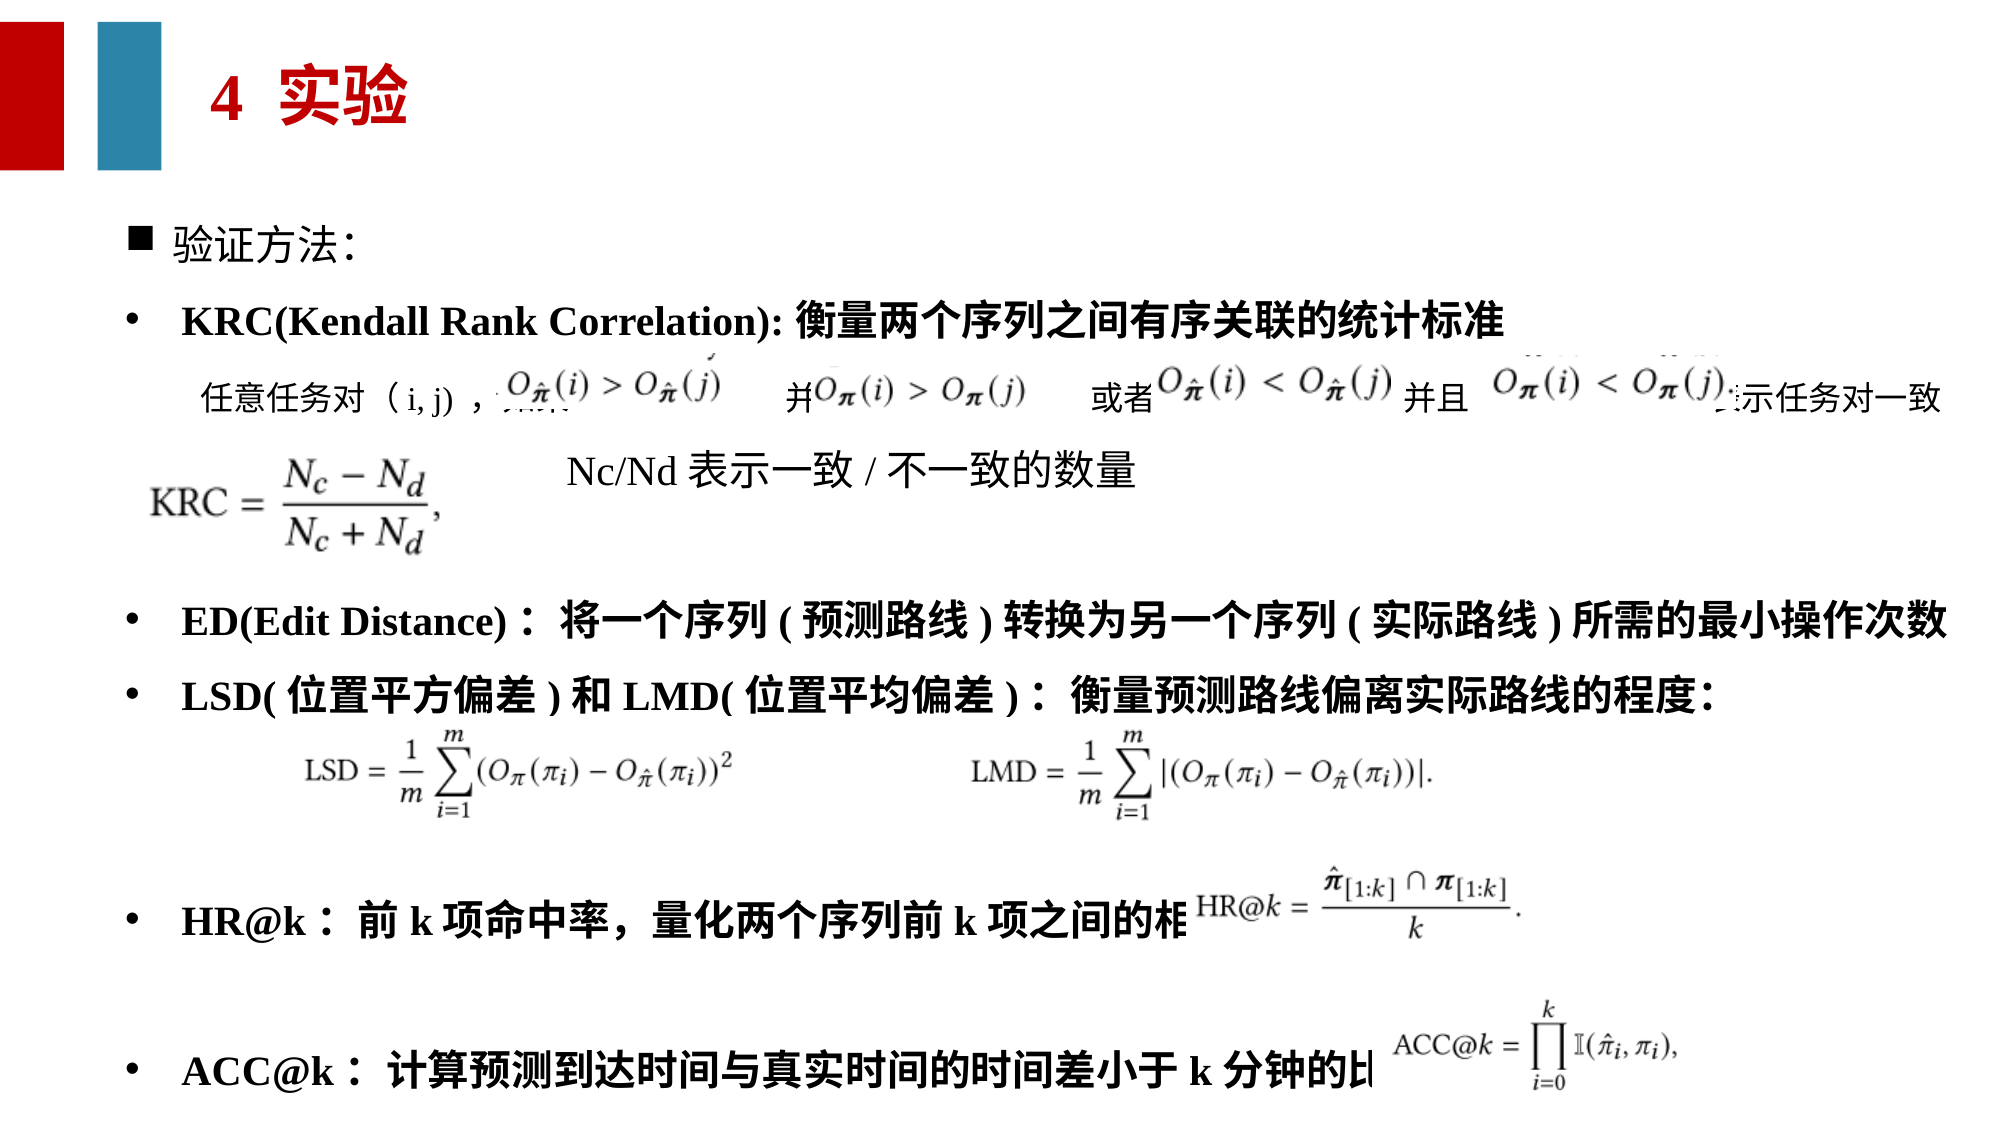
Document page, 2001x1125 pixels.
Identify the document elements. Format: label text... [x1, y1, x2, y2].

picture [811, 366, 1027, 412]
text_box 验证方法： KRC(Kendall Rank Correlation):衡量两个序列之间有序关联的统计标准 任意任务对（i, j) ，如果 并且 或者 并且 表示任务对一致 Nc/Nd表示一致/不一致的数量 ED(Edit Distance)：将一个序列(预测路线)转换为另一个序列(实际路线)所需的最小操作次数 LSD(位置平方偏差)和LMD(位置平均偏差)：衡量预测路线偏离实际路线的程度： HR@k：前k项命中率，量化两个序列前k项之间的相似性 ACC@k：计算预测到达时间与真实时间的时间差小于k分钟的比率 [110, 185, 2000, 1125]
picture [1151, 358, 1391, 404]
picture [1486, 355, 1736, 409]
picture [495, 353, 729, 409]
picture [1185, 863, 1525, 950]
picture [958, 717, 1435, 825]
picture [289, 716, 736, 825]
text_box 4 实验 [195, 46, 1644, 142]
picture [1372, 985, 1678, 1101]
picture [114, 444, 466, 563]
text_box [0, 21, 162, 171]
